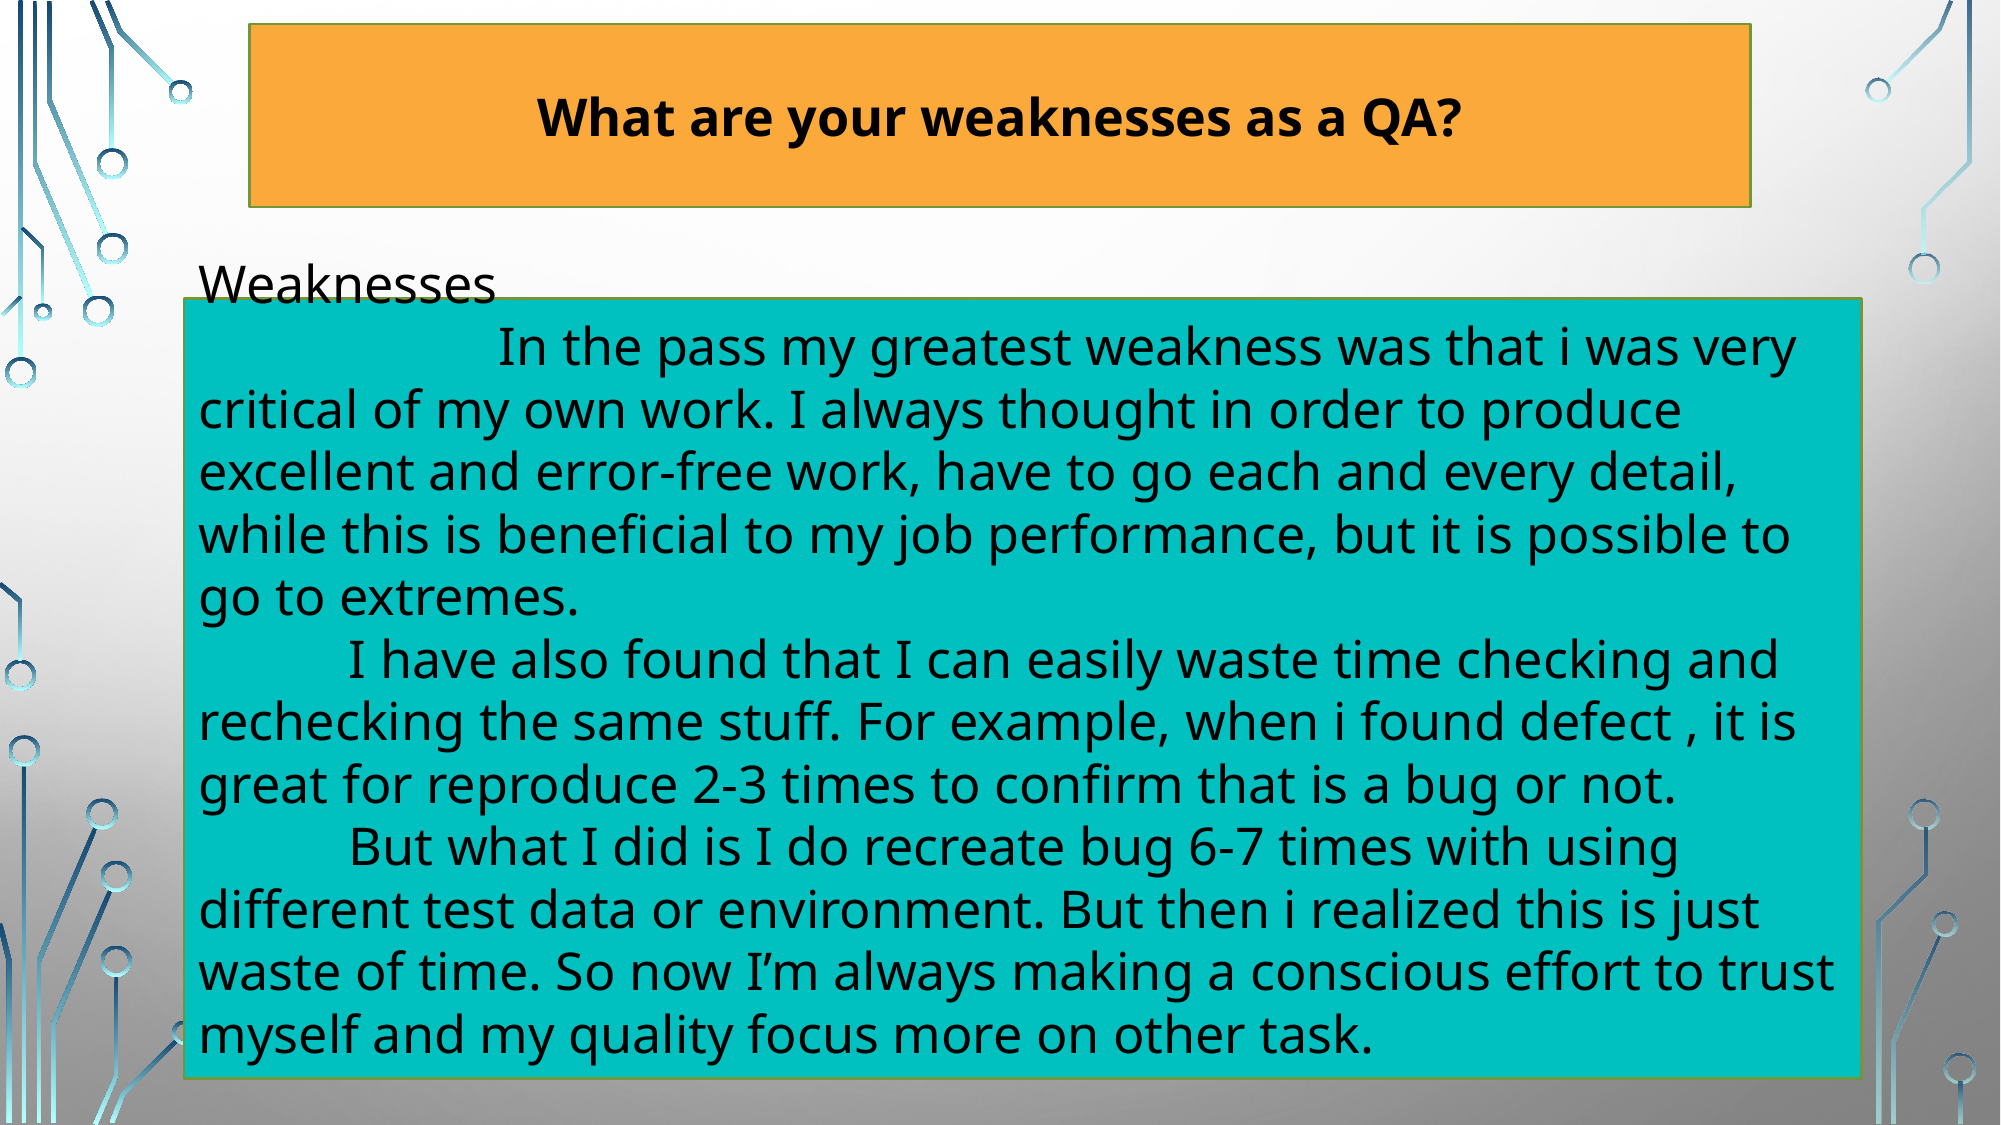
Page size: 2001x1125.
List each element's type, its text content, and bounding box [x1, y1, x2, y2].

text_box What are your weaknesses as a QA? [248, 23, 1752, 208]
text_box Weaknesses In the pass my greatest weakness was that i was very critical of my own work. I always thought in order to produce excellent and error-free work, have to go each and every detail, while this is beneficial to my job performance, but it is possible to go to extremes. I have also found that I can easily waste time checking and rechecking the same stuff. For example, when i found defect , it is great for reproduce 2-3 times to confirm that is a bug or not. But what I did is I do recreate bug 6-7 times with using different test data or environment. But then i realized this is just waste of time. So now I’m always making a conscious effort to trust myself and my quality focus more on other task. [183, 297, 1863, 1080]
